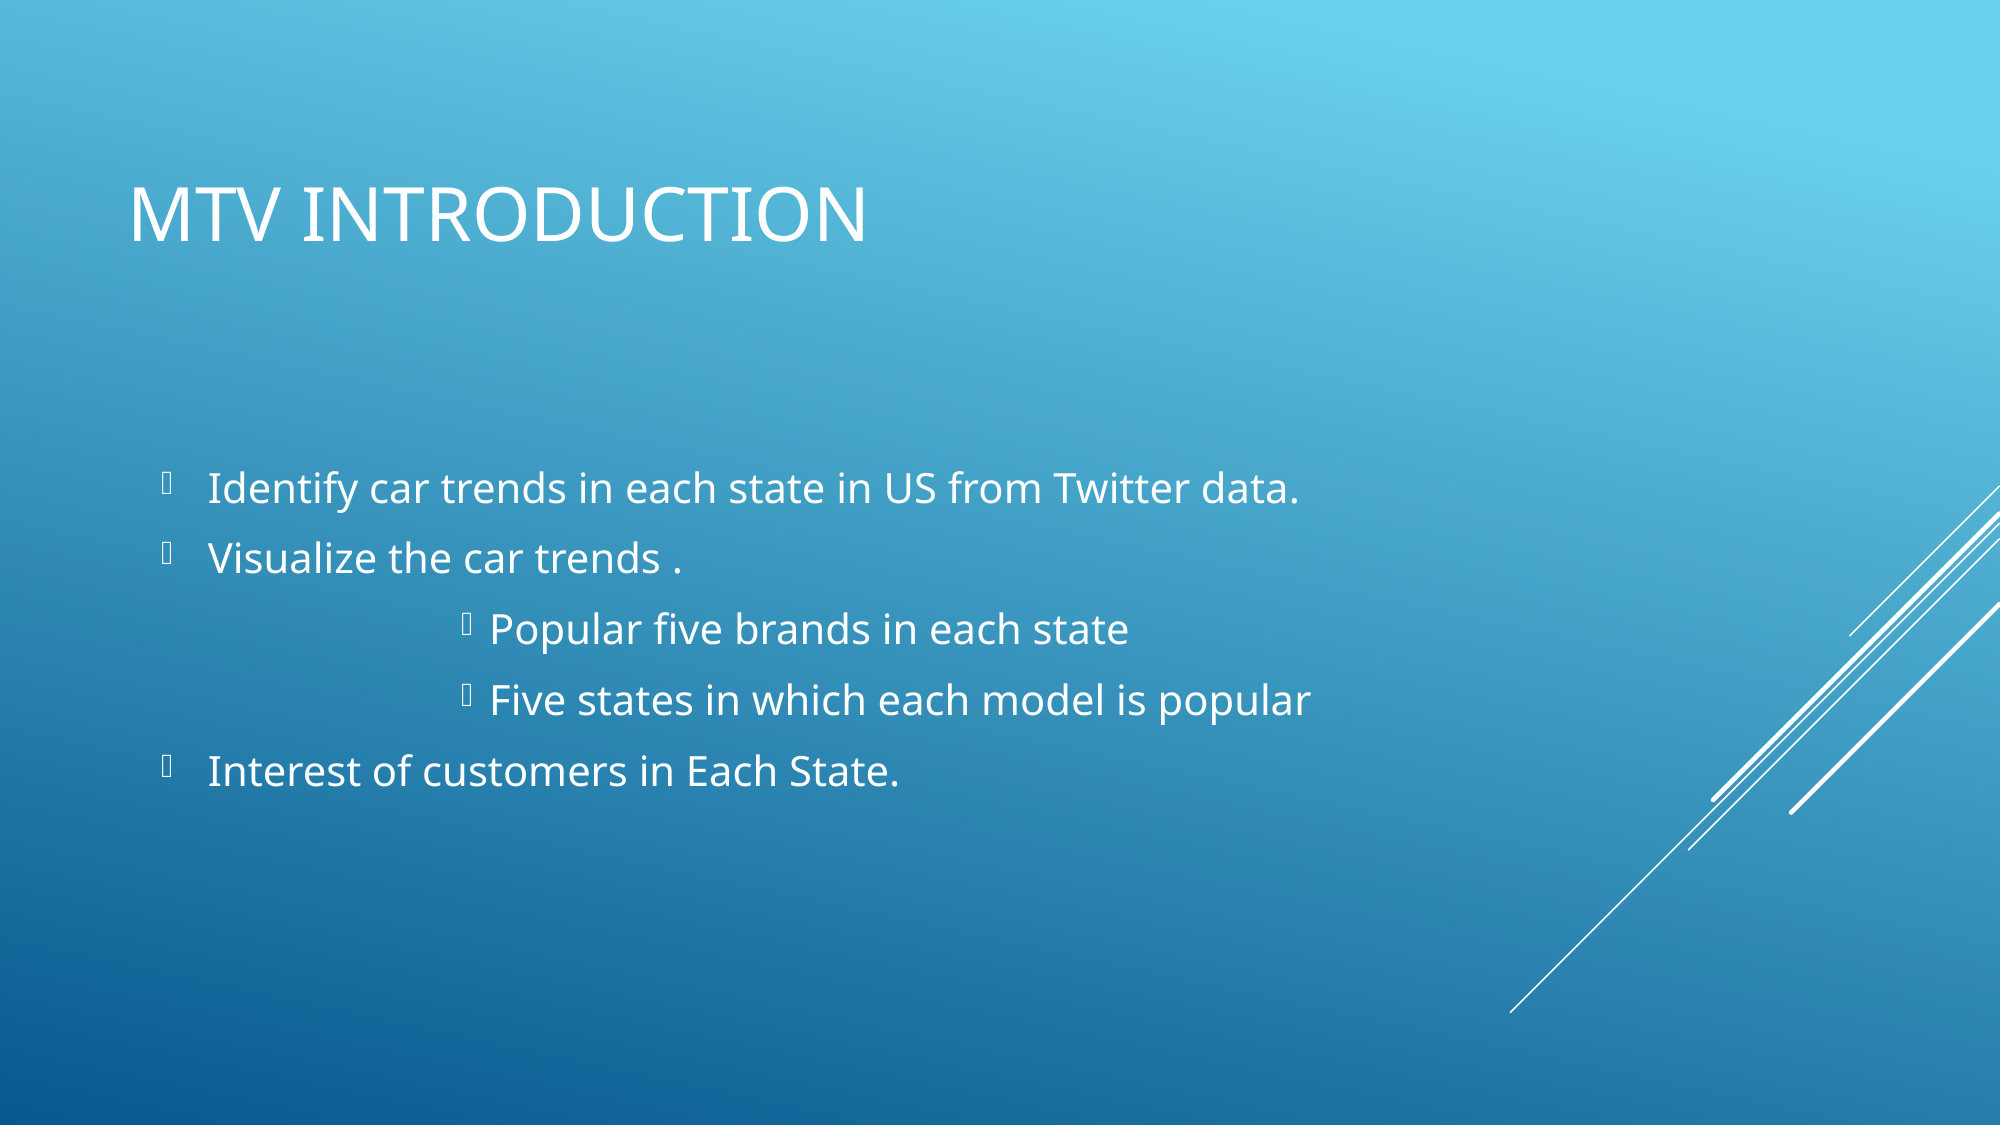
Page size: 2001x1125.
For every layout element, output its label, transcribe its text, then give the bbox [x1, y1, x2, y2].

title MTV Introduction [112, 87, 1513, 335]
list Identify car trends in each state in US from Twitter data. Visualize the car trends . Popular five brands in each state Five states in which each model is popular Interest of customers in Each State. [146, 385, 1615, 1084]
